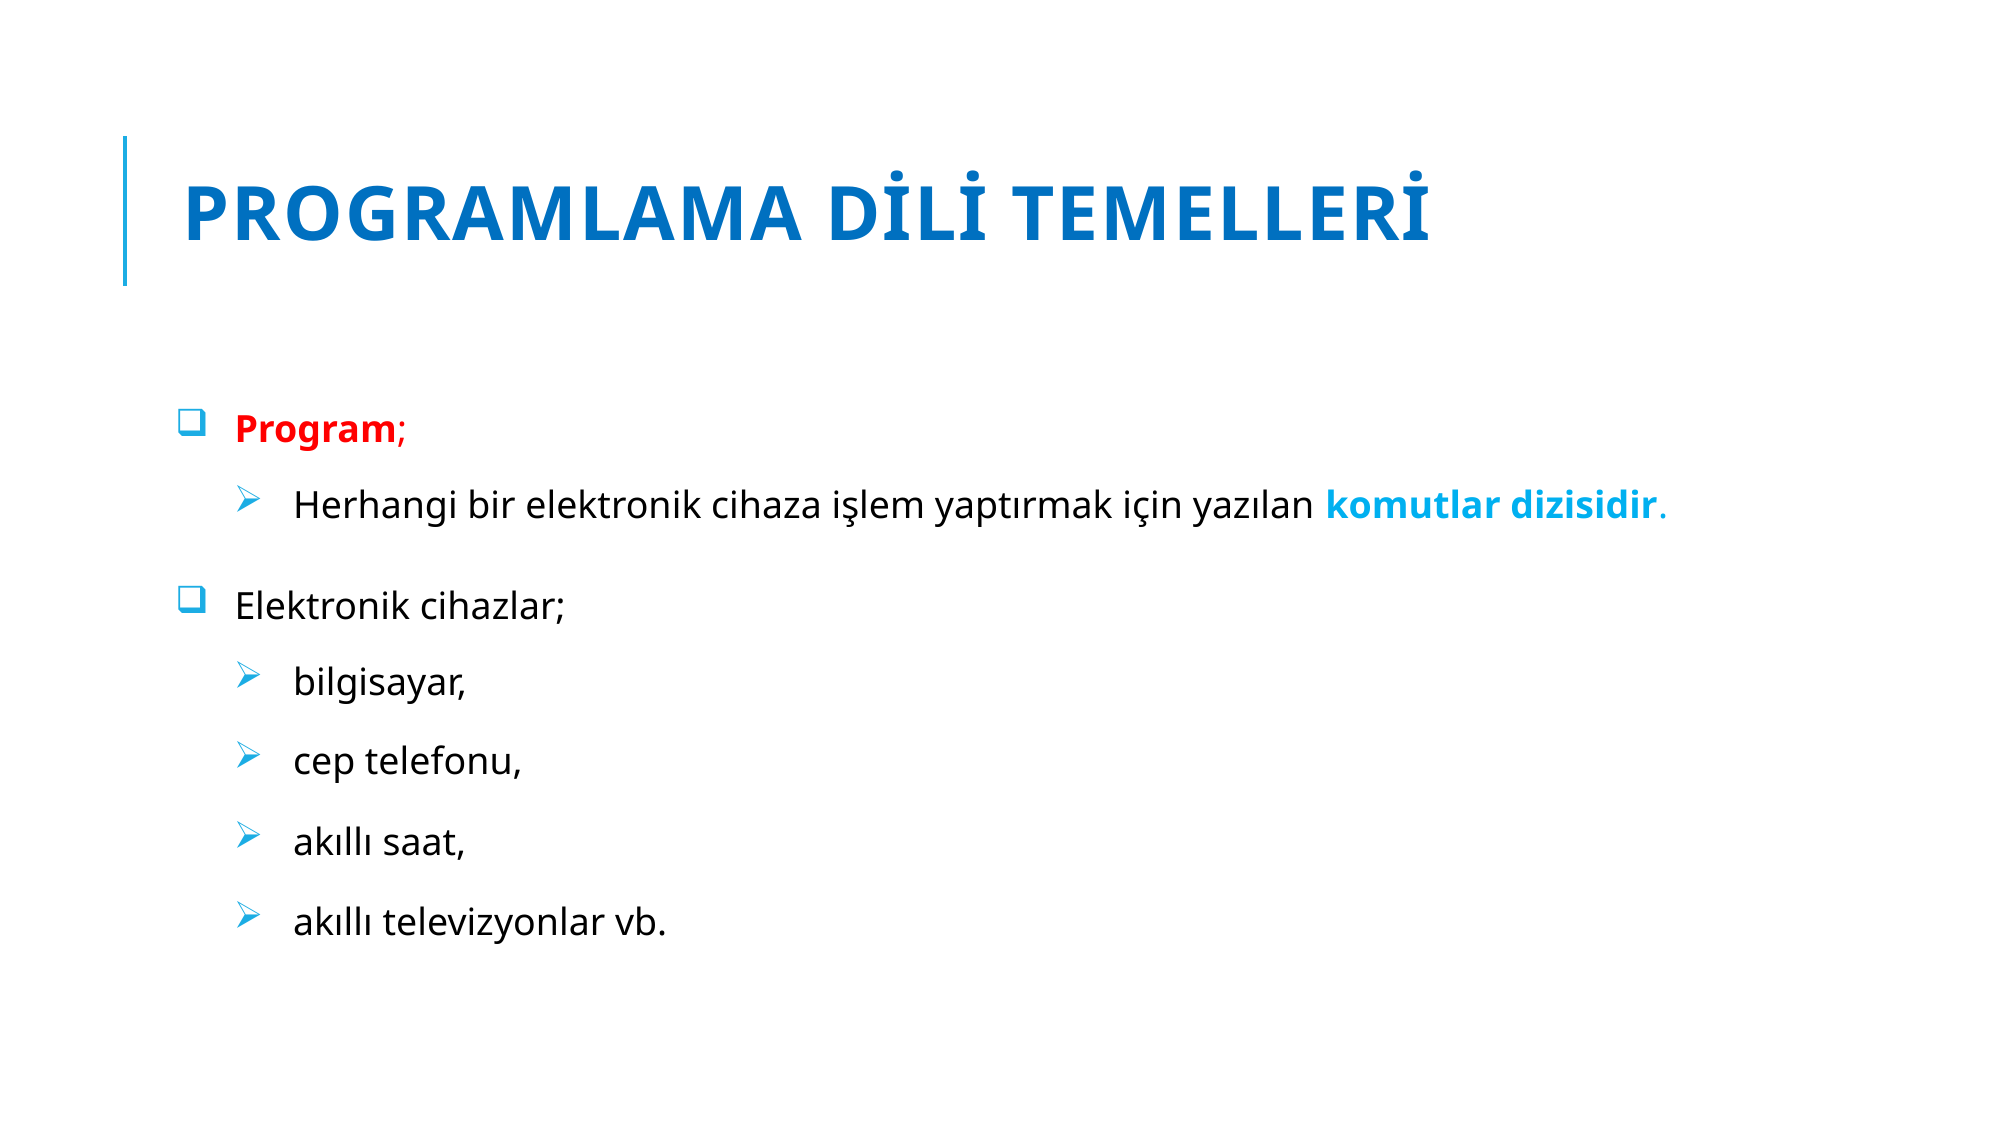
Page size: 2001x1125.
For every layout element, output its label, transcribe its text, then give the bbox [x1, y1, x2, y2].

title PROGRAMLAMA DİLİ TEMELLERİ [168, 96, 1763, 342]
list Program; Herhangi bir elektronik cihaza işlem yaptırmak için yazılan komutlar dizisidir. Elektronik cihazlar; bilgisayar, cep telefonu, akıllı saat, akıllı televizyonlar vb. [168, 375, 1763, 1099]
